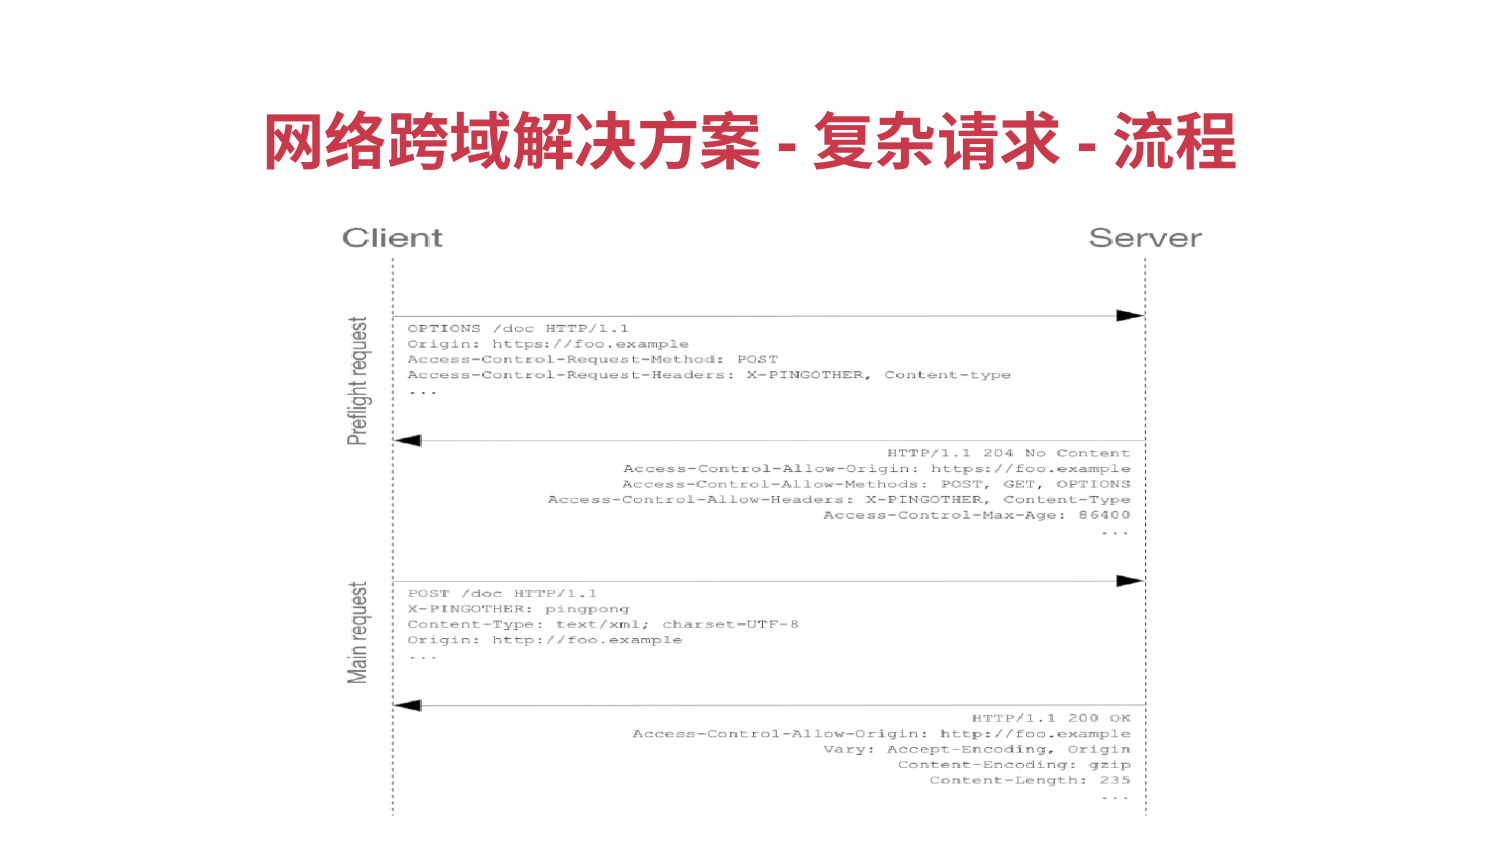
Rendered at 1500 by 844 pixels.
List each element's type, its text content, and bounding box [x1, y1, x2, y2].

text_box 网络跨域解决方案-复杂请求-流程 [247, 94, 1253, 185]
picture [253, 220, 1274, 826]
